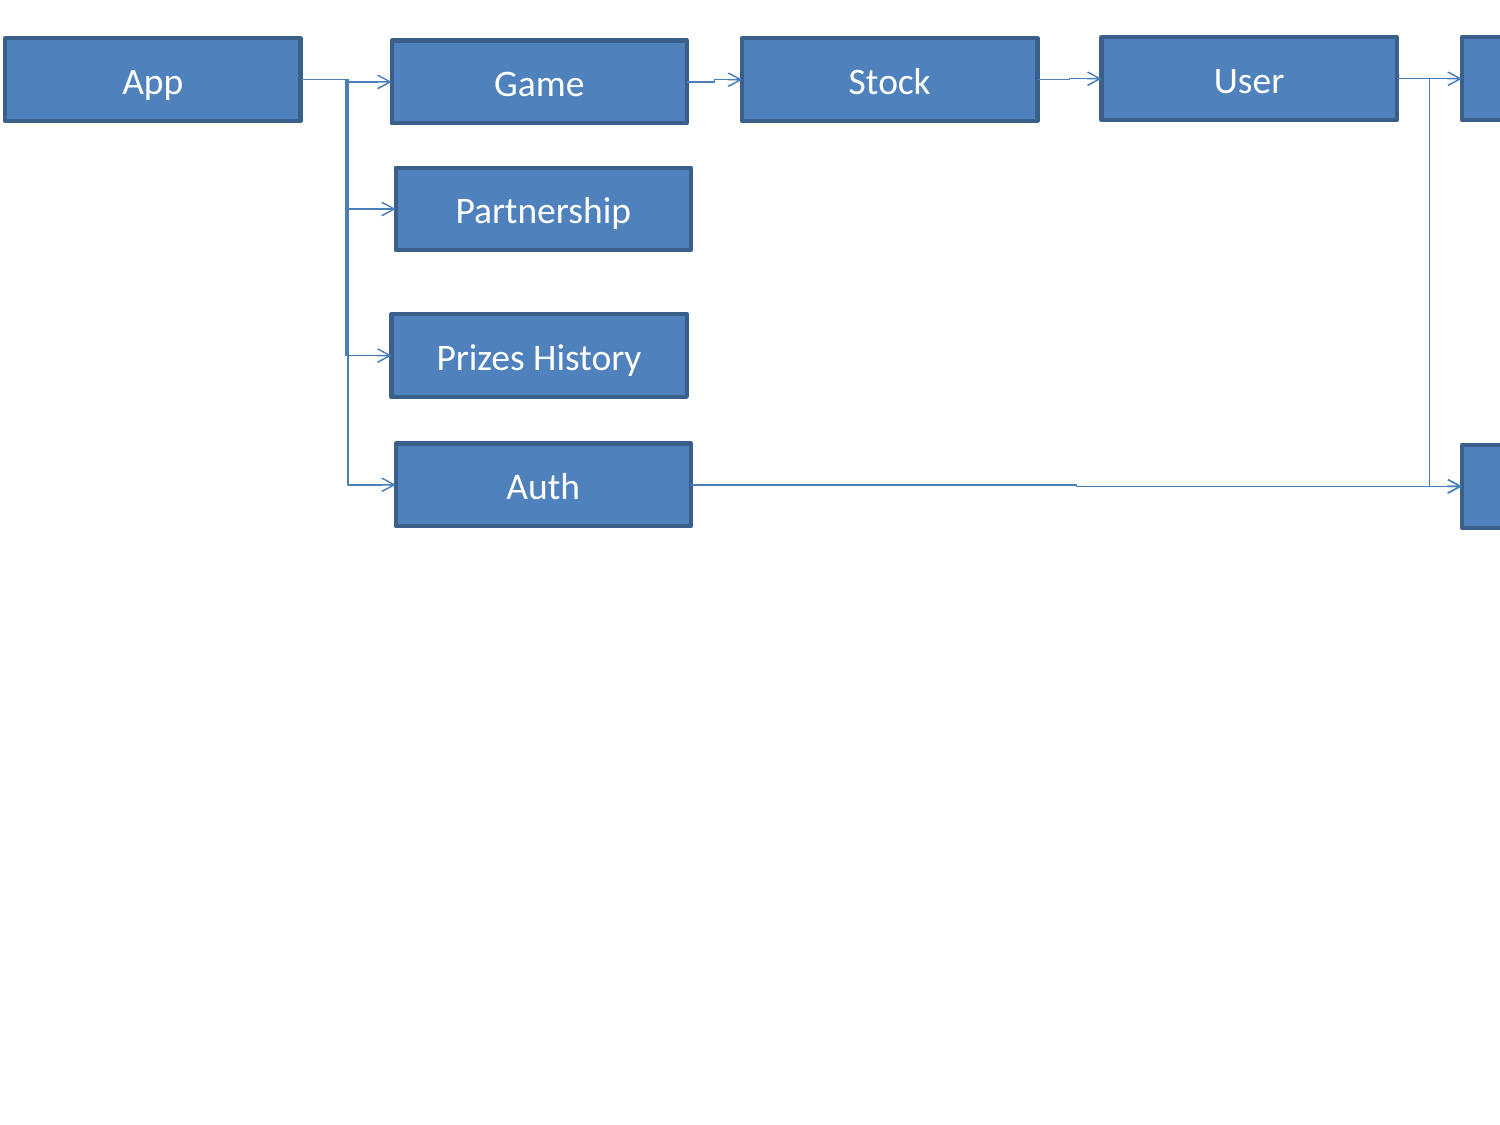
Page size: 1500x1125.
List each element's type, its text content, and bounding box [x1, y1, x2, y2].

text_box Auth [394, 441, 693, 528]
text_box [686, 79, 743, 83]
text_box Stock [740, 36, 1040, 123]
text_box User [1099, 35, 1399, 122]
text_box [300, 359, 396, 485]
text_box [300, 79, 392, 356]
text_box App [3, 36, 303, 123]
text_box Prizes History [400, 312, 689, 399]
text_box Mail [1460, 35, 1500, 122]
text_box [1396, 88, 1462, 487]
text_box Crypt [1460, 443, 1500, 530]
text_box Partnership [400, 166, 693, 252]
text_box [1396, 78, 1462, 82]
text_box Game [390, 38, 689, 125]
